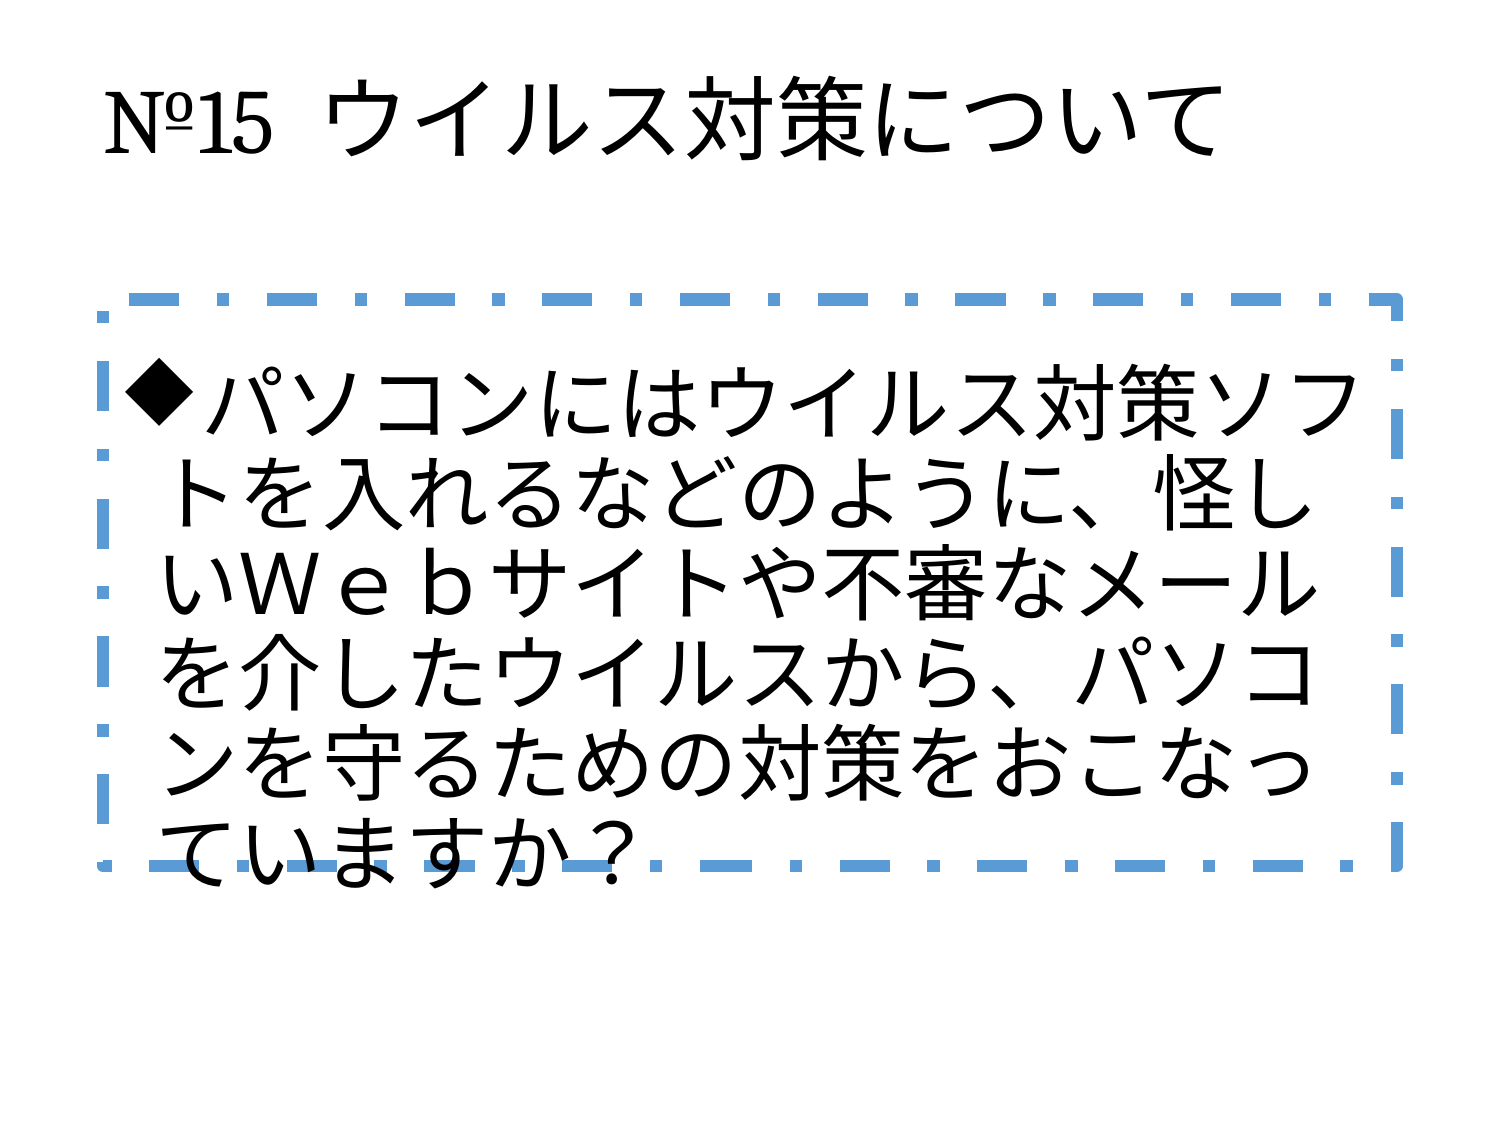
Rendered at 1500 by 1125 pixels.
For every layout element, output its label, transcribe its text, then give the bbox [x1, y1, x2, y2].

list パソコンにはウイルス対策ソフトを入れるなどのように、怪しいＷｅｂサイトや不審なメールを介したウイルスから、パソコンを守るための対策をおこなっていますか？ [103, 299, 1397, 866]
title №15 ウイルス対策について [88, 42, 1282, 206]
